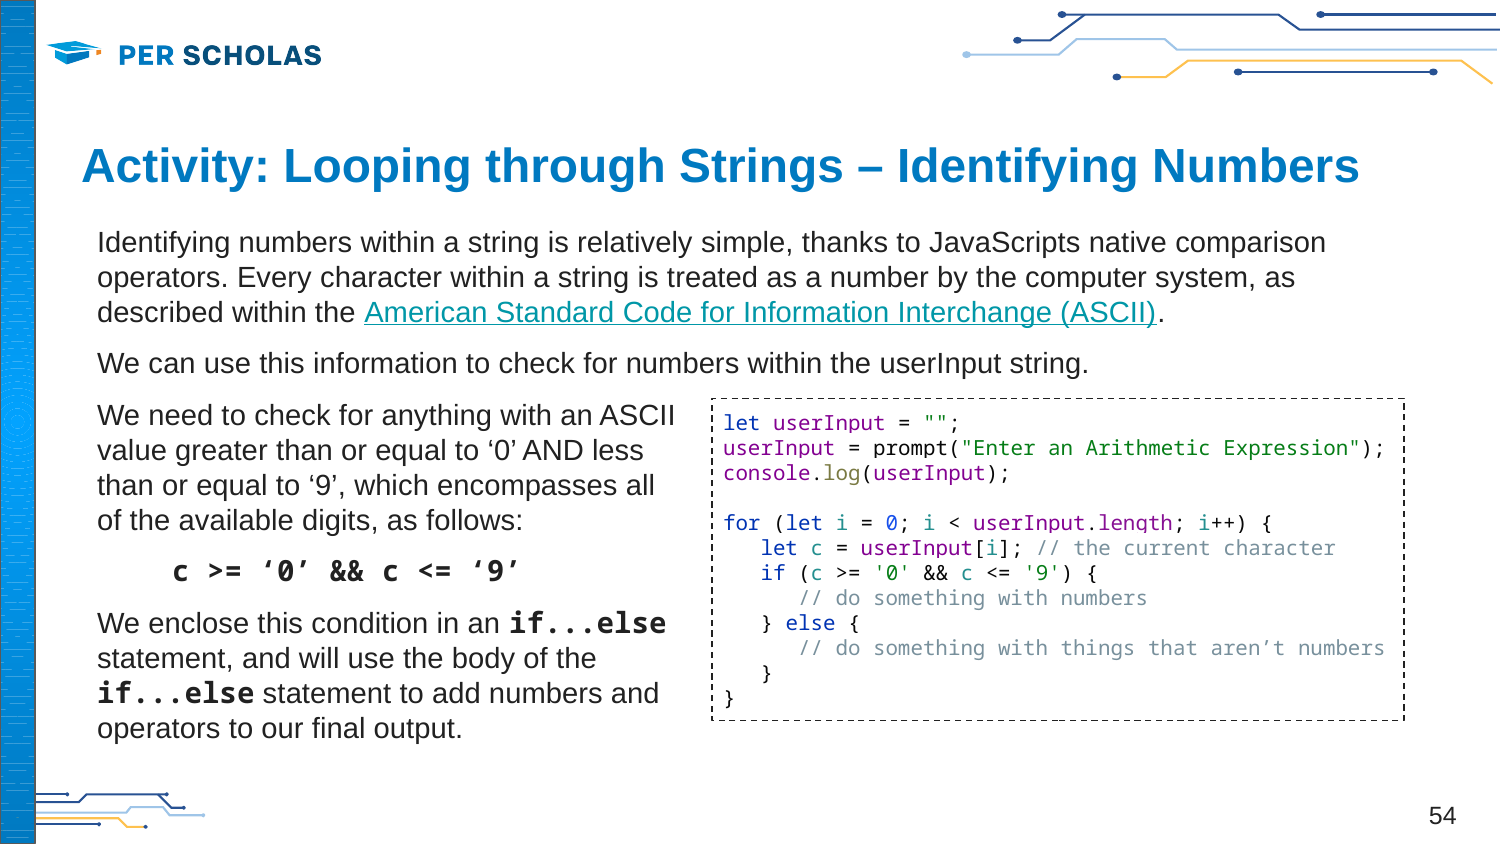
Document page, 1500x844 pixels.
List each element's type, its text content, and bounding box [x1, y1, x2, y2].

picture [36, 17, 339, 83]
slide_number ‹#› [1395, 768, 1491, 836]
text_box let userInput = ""; userInput = prompt("Enter an Arithmetic Expression"); console.log(userInput); for (let i = 0; i < userInput.length; i++) { let c = userInput[i]; // the current character if (c >= '0' && c <= '9') { // do something with numbers } else { // do something with things that aren’t numbers } } [711, 398, 1404, 721]
title Activity: Looping through Strings – Identifying Numbers [69, 119, 1402, 207]
list Identifying numbers within a string is relatively simple, thanks to JavaScripts native comparison operators. Every character within a string is treated as a number by the computer system, as described within the American Standard Code for Information Interchange (ASCII). We can use this information to check for numbers within the userInput string. We need to check for anything with an ASCII value greater than or equal to ‘0’ AND less than or equal to ‘9’, which encompasses all of the available digits, as follows: c >= ‘0’ && c <= ‘9’ We enclose this condition in an if...else statement, and will use the body of the if...else statement to add numbers and operators to our final output. [85, 211, 1429, 769]
